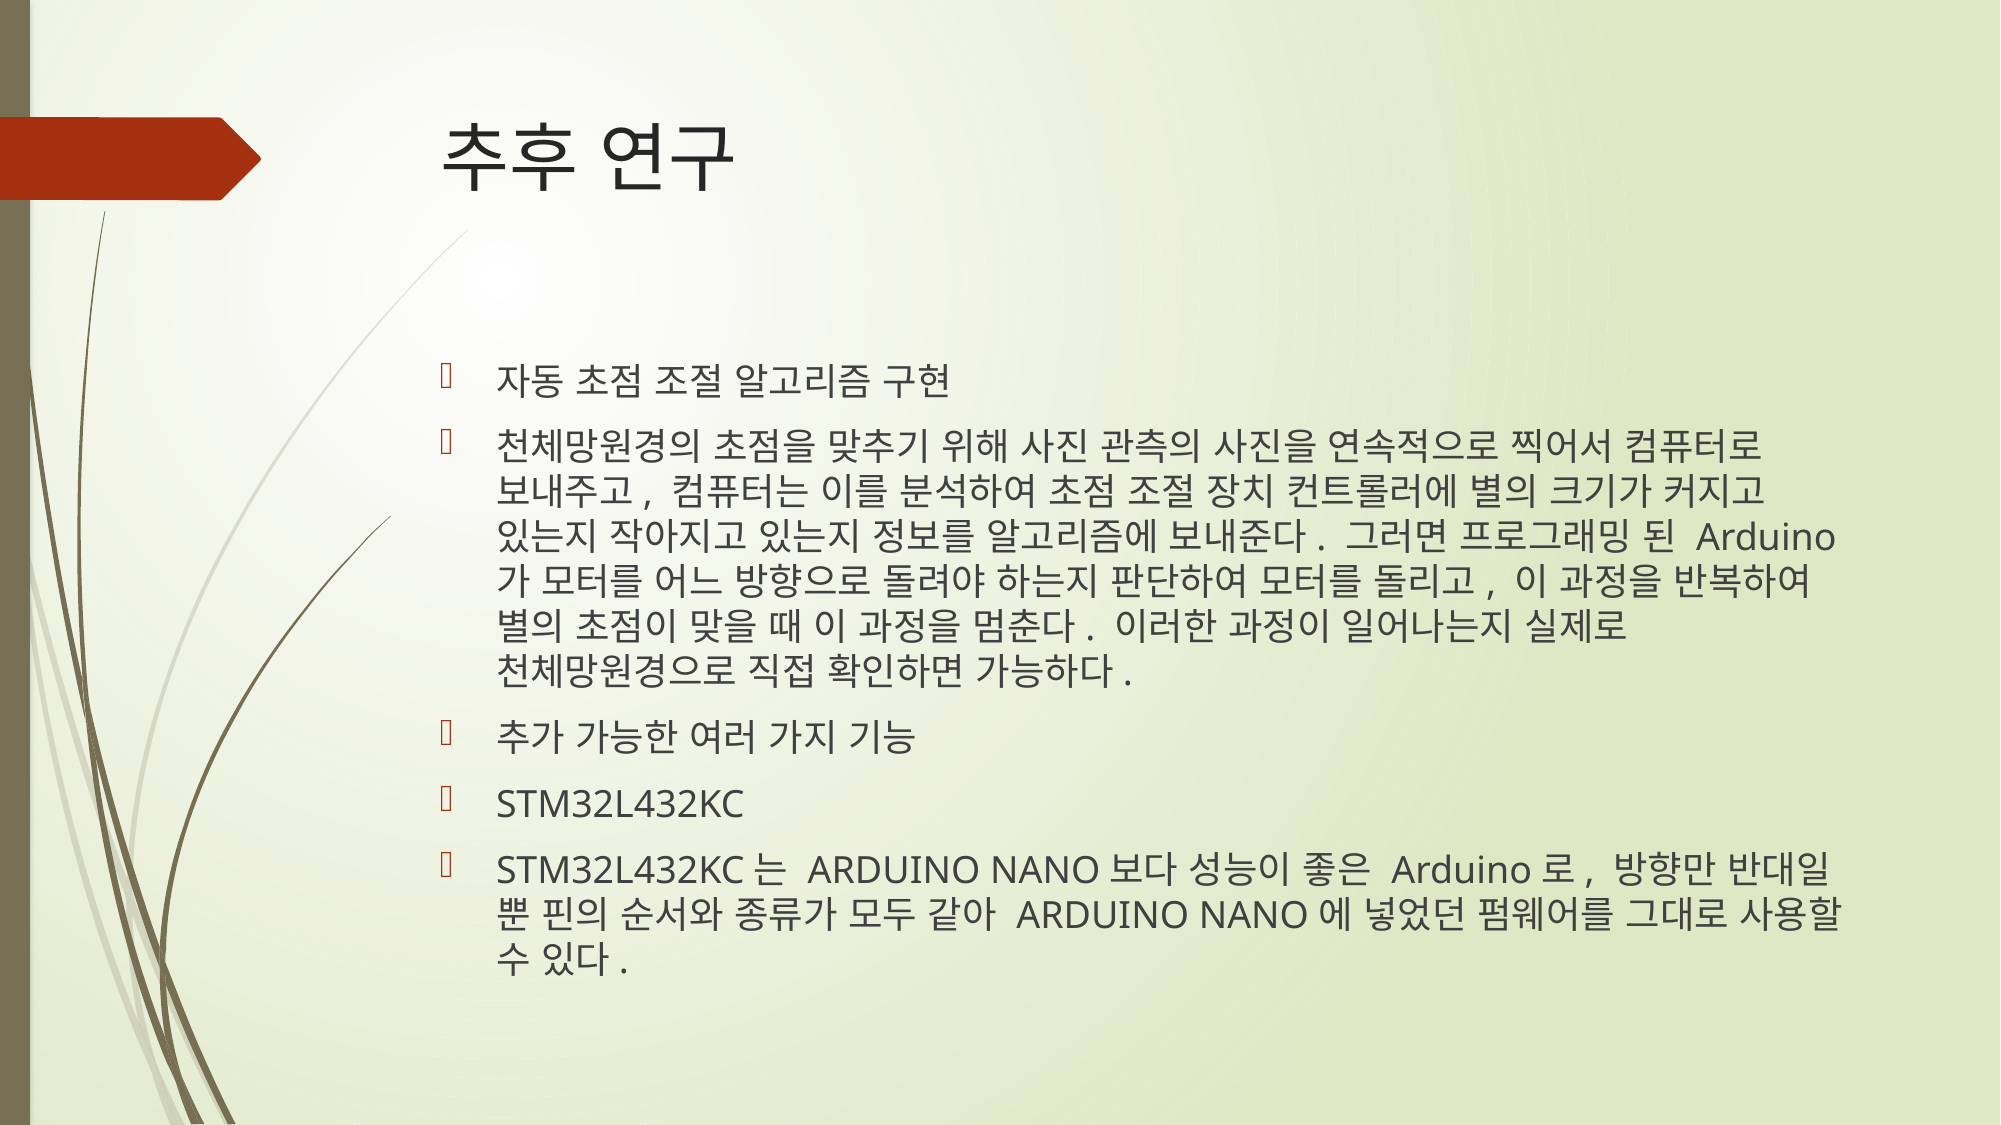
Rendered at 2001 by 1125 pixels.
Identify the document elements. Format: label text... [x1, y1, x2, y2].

list 자동 초점 조절 알고리즘 구현 천체망원경의 초점을 맞추기 위해 사진 관측의 사진을 연속적으로 찍어서 컴퓨터로 보내주고, 컴퓨터는 이를 분석하여 초점 조절 장치 컨트롤러에 별의 크기가 커지고 있는지 작아지고 있는지 정보를 알고리즘에 보내준다. 그러면 프로그래밍 된 Arduino가 모터를 어느 방향으로 돌려야 하는지 판단하여 모터를 돌리고, 이 과정을 반복하여 별의 초점이 맞을 때 이 과정을 멈춘다. 이러한 과정이 일어나는지 실제로 천체망원경으로 직접 확인하면 가능하다. 추가 가능한 여러 가지 기능 STM32L432KC STM32L432KC는 ARDUINO NANO보다 성능이 좋은 Arduino로, 방향만 반대일 뿐 핀의 순서와 종류가 모두 같아 ARDUINO NANO에 넣었던 펌웨어를 그대로 사용할 수 있다. [424, 350, 1888, 1063]
title 추후 연구 [425, 102, 1888, 313]
